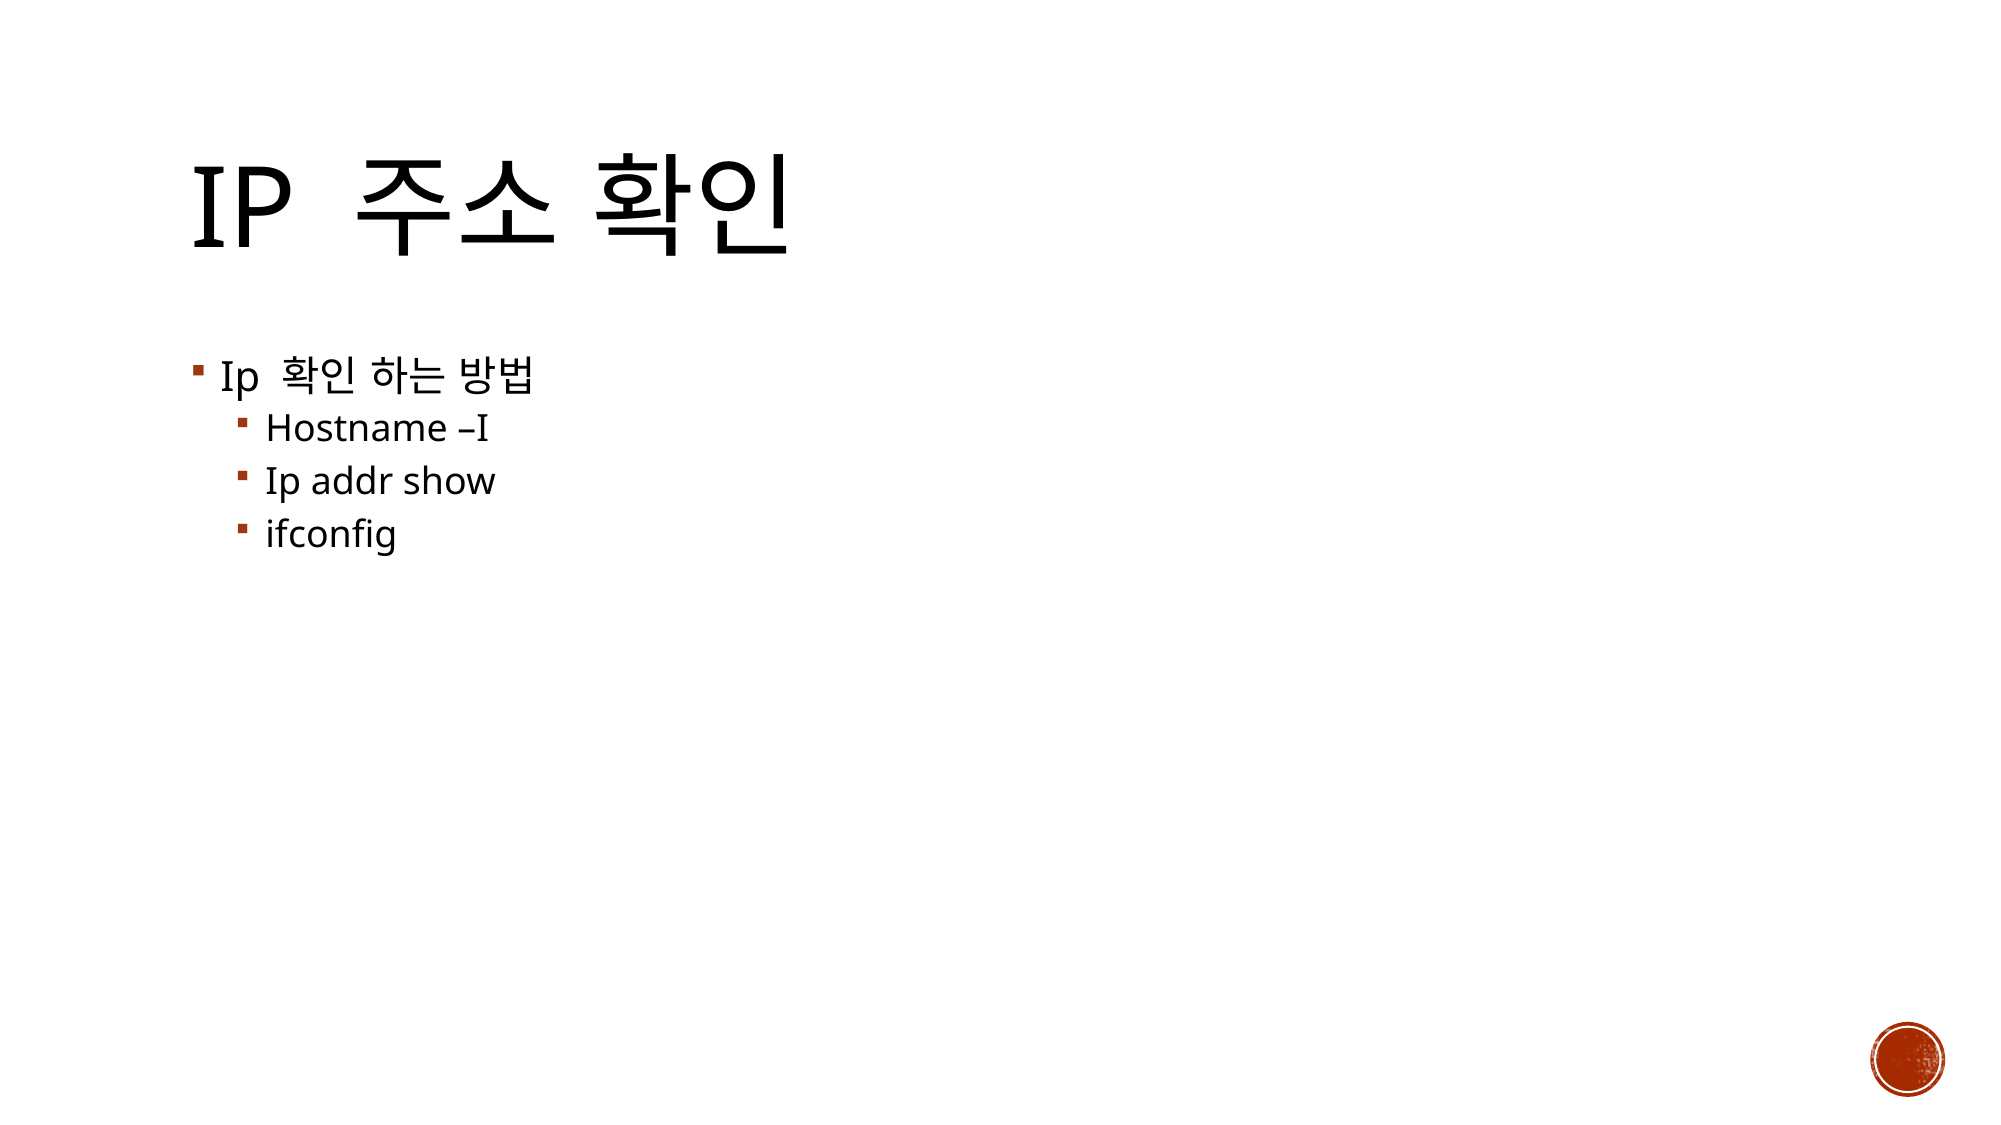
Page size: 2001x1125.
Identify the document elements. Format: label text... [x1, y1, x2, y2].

list Ip 확인 하는 방법 Hostname –I Ip addr show ifconfig [175, 348, 1826, 1013]
title IP 주소 확인 [175, 79, 1826, 344]
